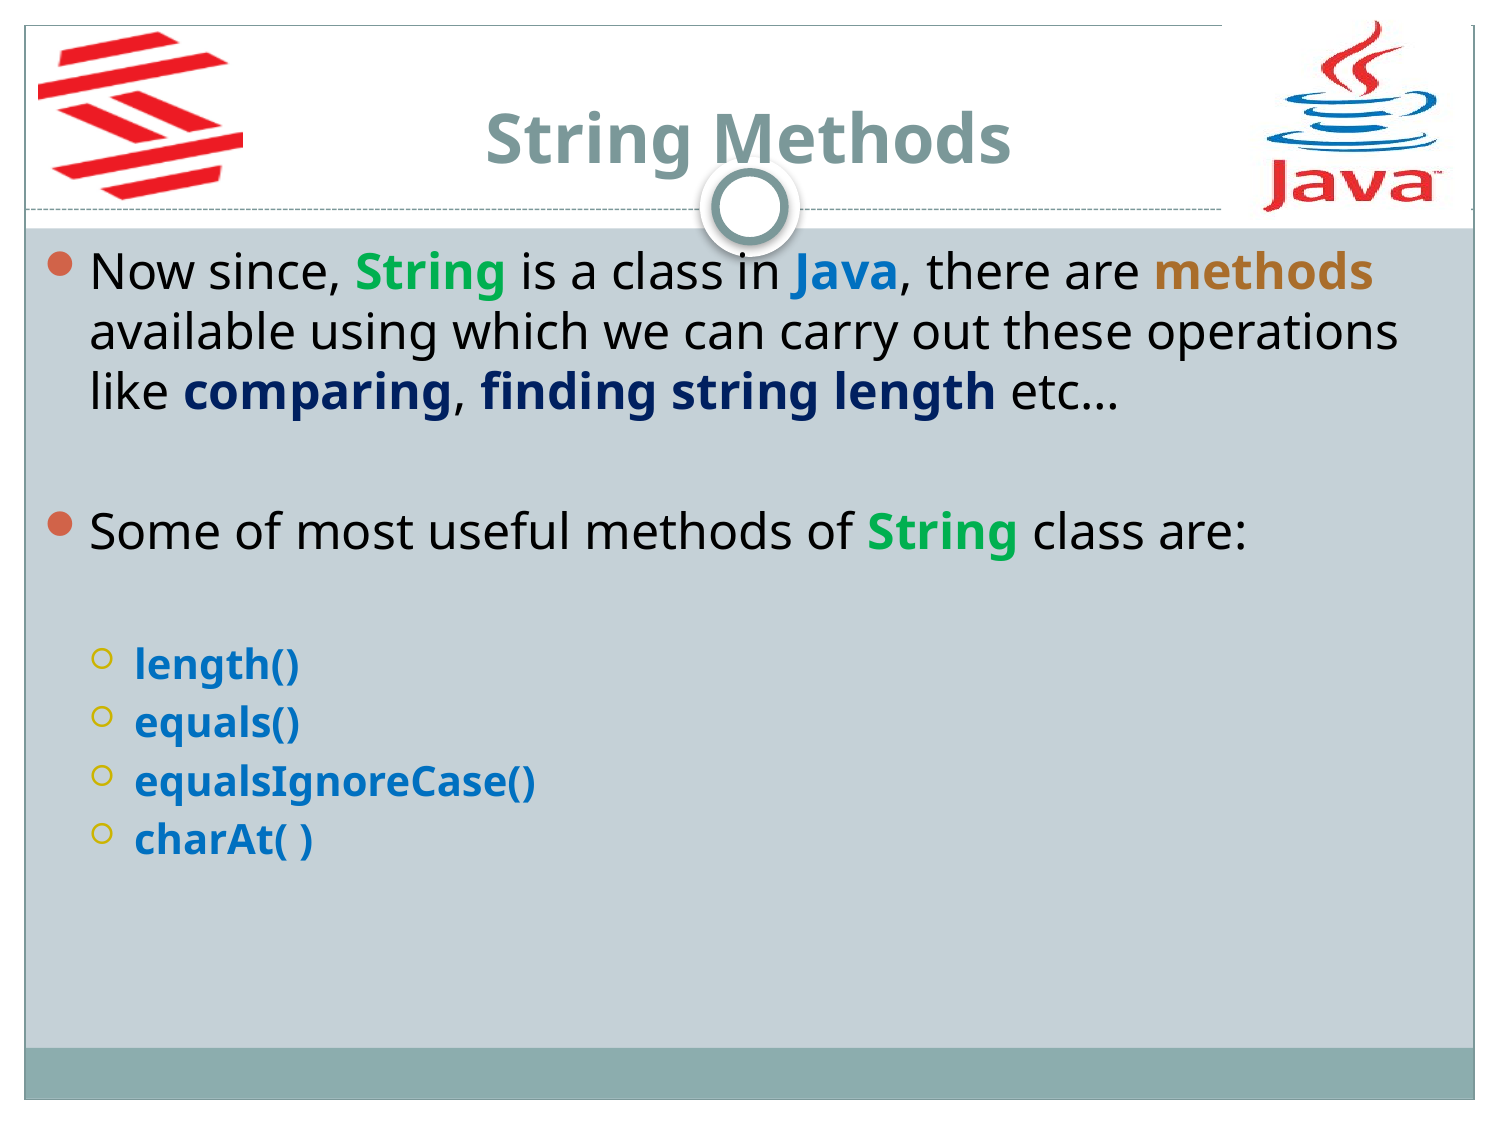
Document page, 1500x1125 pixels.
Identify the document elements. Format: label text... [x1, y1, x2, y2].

list Now since, String is a class in Java, there are methods available using which we can carry out these operations like comparing, finding string length etc… Some of most useful methods of String class are: length() equals() equalsIgnoreCase() charAt( ) [29, 231, 1500, 1094]
title String Methods [49, 22, 1215, 185]
picture [37, 30, 243, 209]
picture [1222, 11, 1471, 221]
